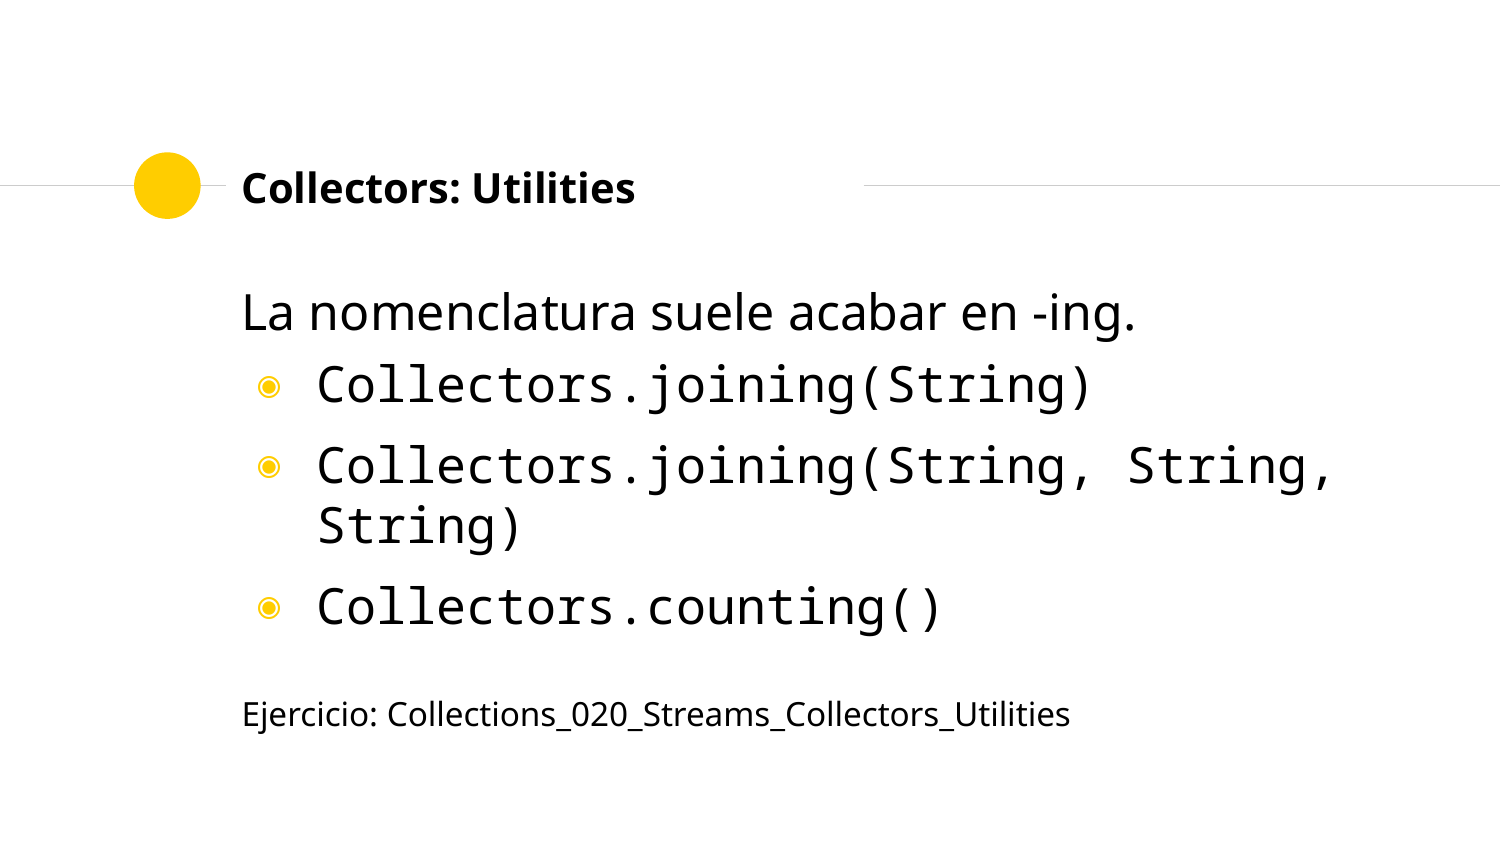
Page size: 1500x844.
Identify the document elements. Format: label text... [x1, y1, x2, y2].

title Collectors: Utilities [226, 151, 1040, 223]
list La nomenclatura suele acabar en -ing. Collectors.joining(String) Collectors.joining(String, String, String) Collectors.counting() Ejercicio: Collections_020_Streams_Collectors_Utilities [226, 265, 1494, 819]
